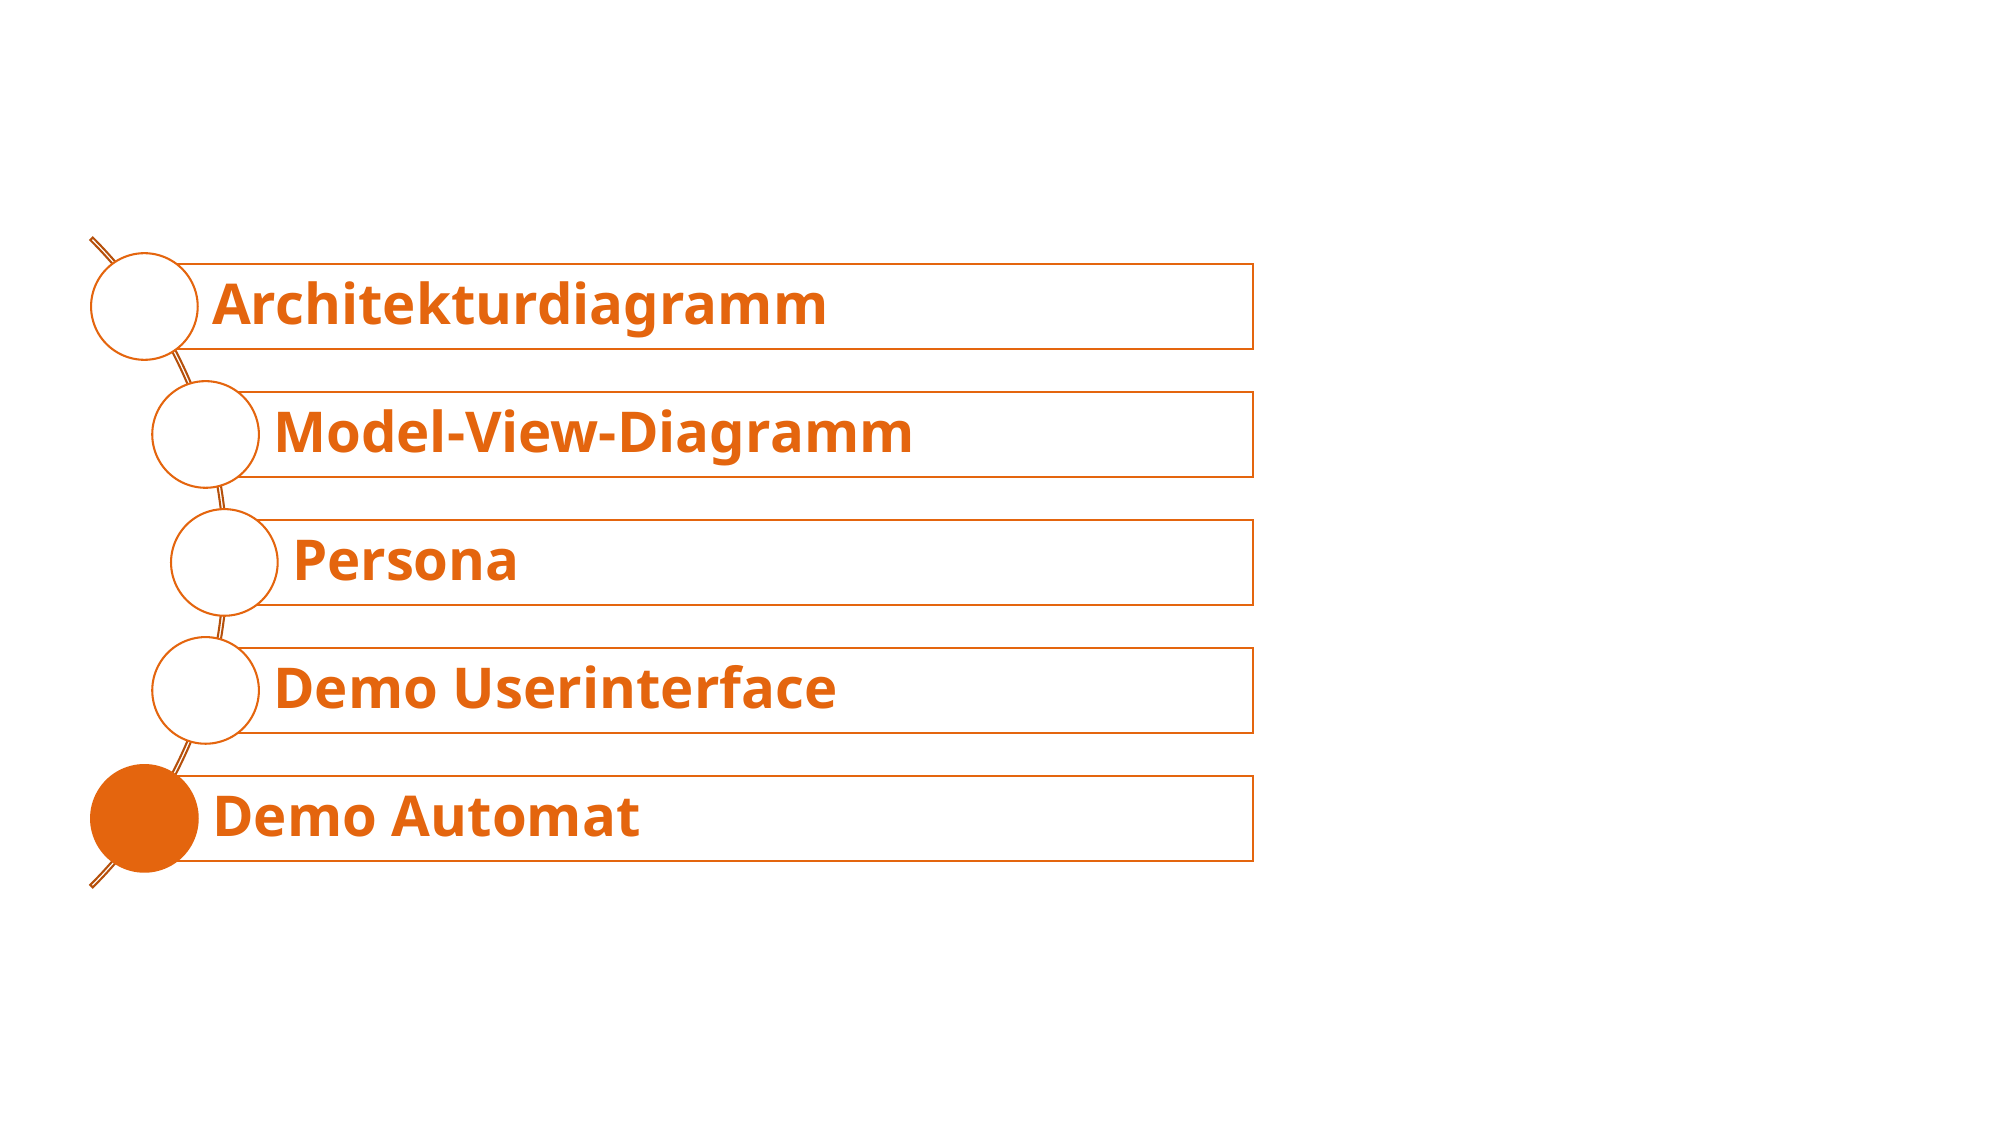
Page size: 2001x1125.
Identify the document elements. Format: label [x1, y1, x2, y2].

text_box [79, 221, 1263, 904]
